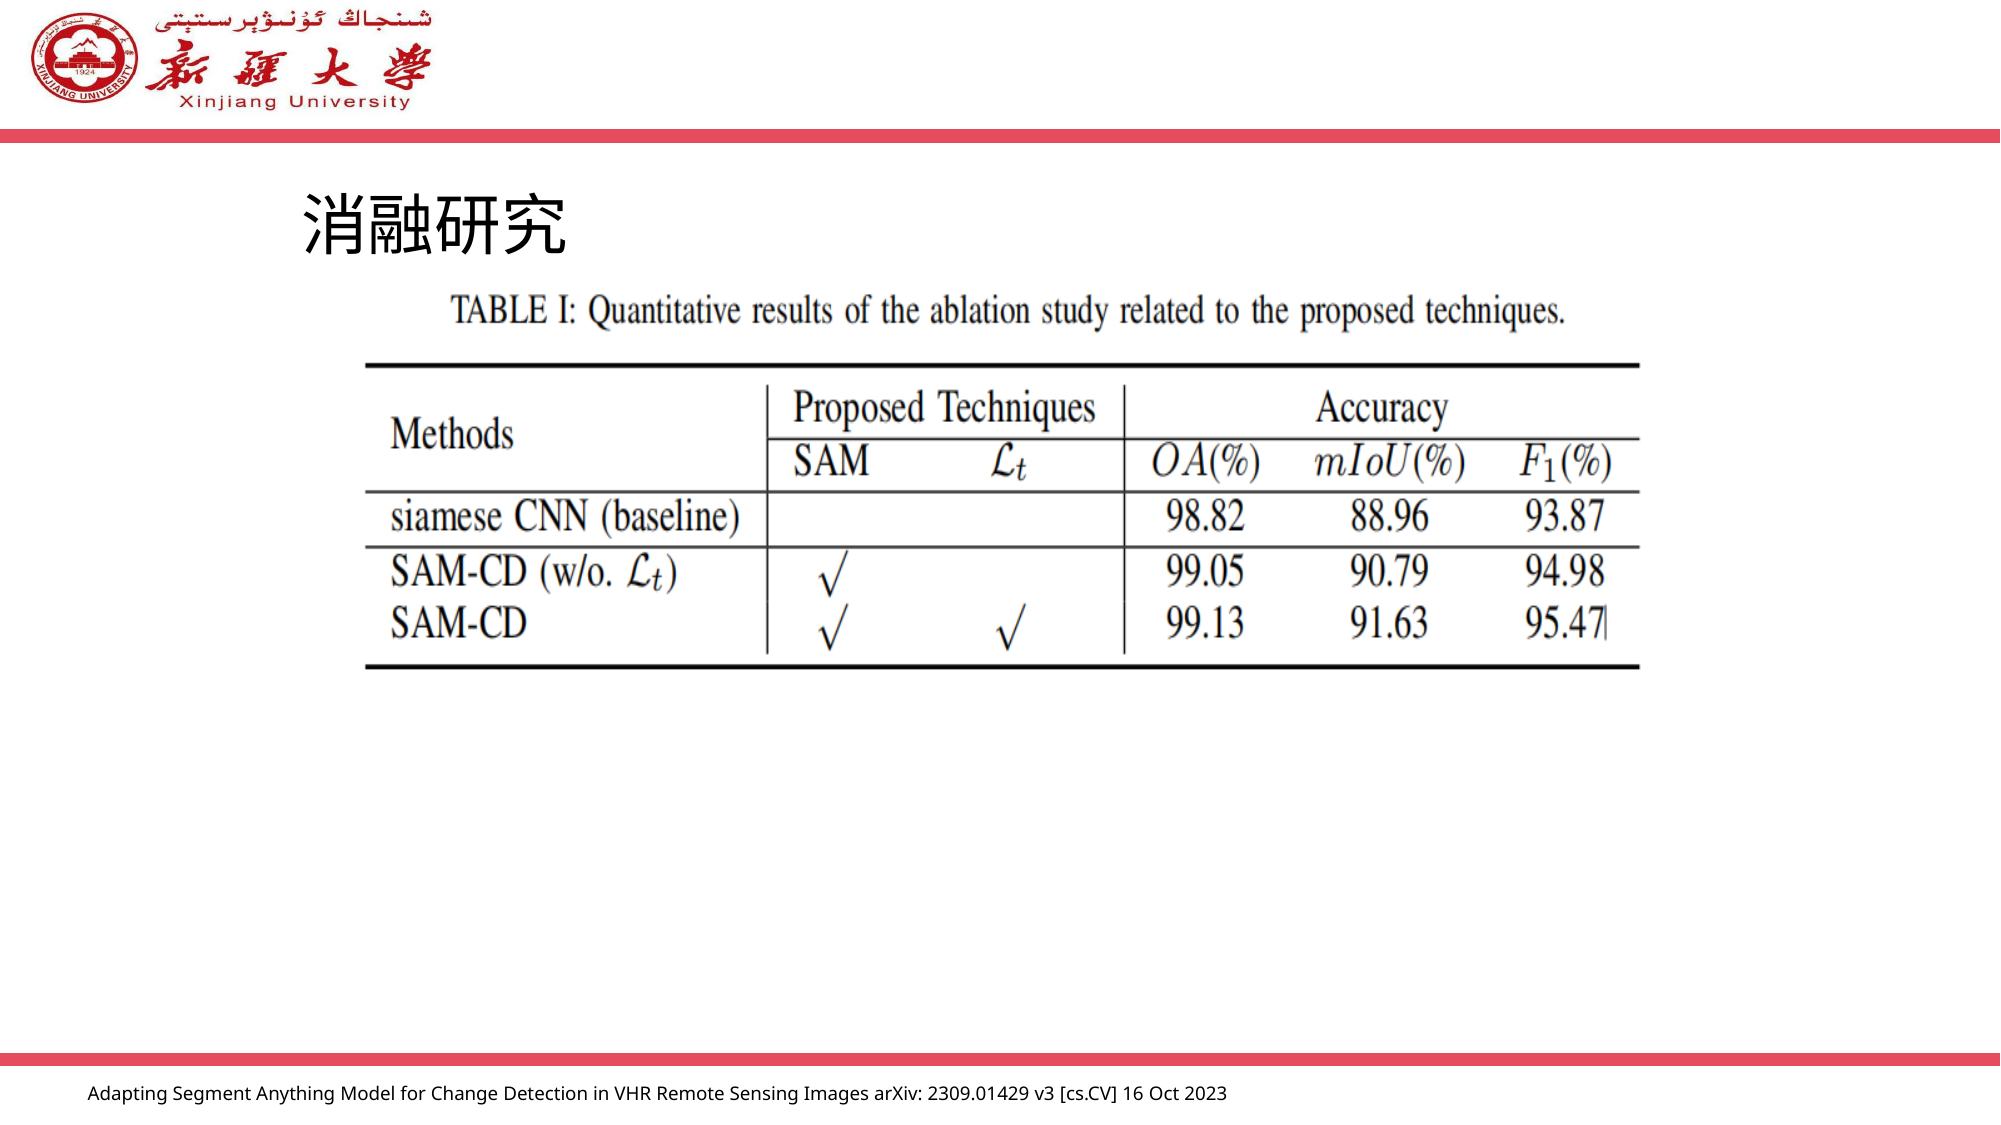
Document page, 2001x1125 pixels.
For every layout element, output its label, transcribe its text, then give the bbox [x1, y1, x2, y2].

picture [0, 0, 482, 131]
text_box [0, 1053, 2000, 1066]
picture [243, 272, 1757, 683]
text_box 消融研究 [27, 175, 842, 261]
text_box Adapting Segment Anything Model for Change Detection in VHR Remote Sensing Images arXiv: 2309.01429 v3 [cs.CV] 16 Oct 2023 [72, 1073, 1997, 1122]
text_box [0, 129, 2000, 143]
